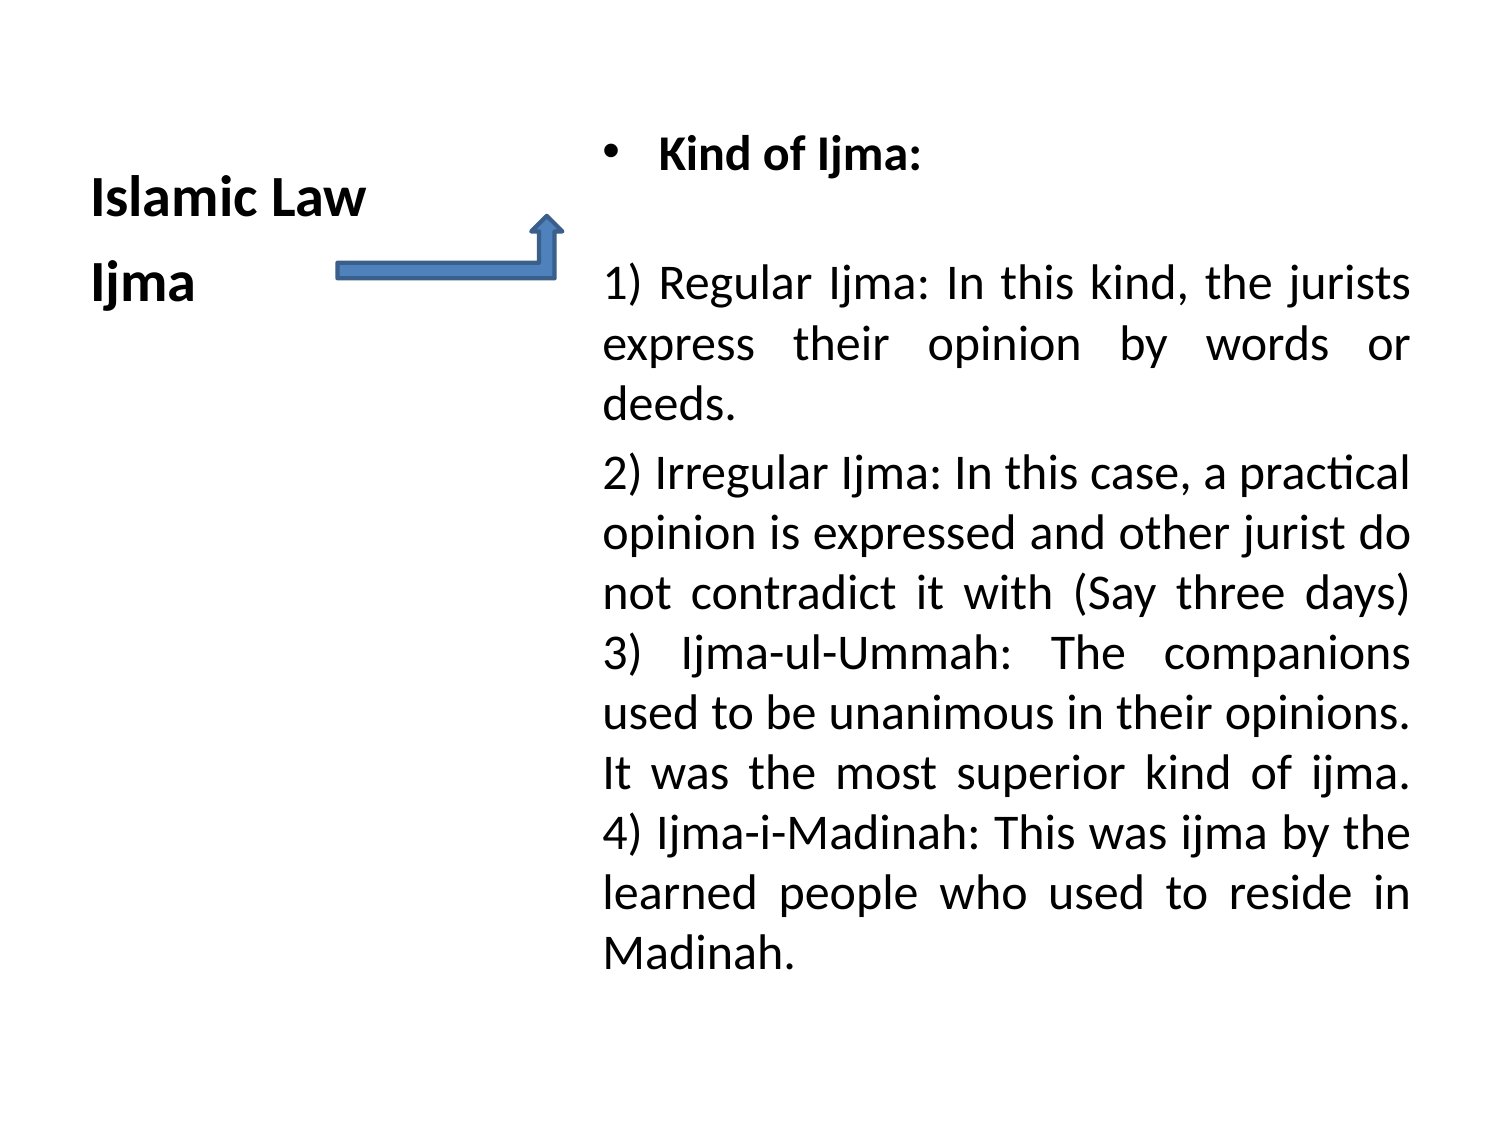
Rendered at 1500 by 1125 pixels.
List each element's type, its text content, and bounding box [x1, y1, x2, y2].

text_box [335, 213, 565, 281]
list Ijma [75, 235, 569, 1005]
title Islamic Law [75, 44, 569, 235]
list Kind of Ijma: 1) Regular Ijma: In this kind, the jurists express their opinion by words or deeds. 2) Irregular Ijma: In this case, a practical opinion is expressed and other jurist do not contradict it with (Say three days) 3) Ijma-ul-Ummah: The companions used to be unanimous in their opinions. It was the most superior kind of ijma. 4) Ijma-i-Madinah: This was ijma by the learned people who used to reside in Madinah. [587, 112, 1426, 1100]
